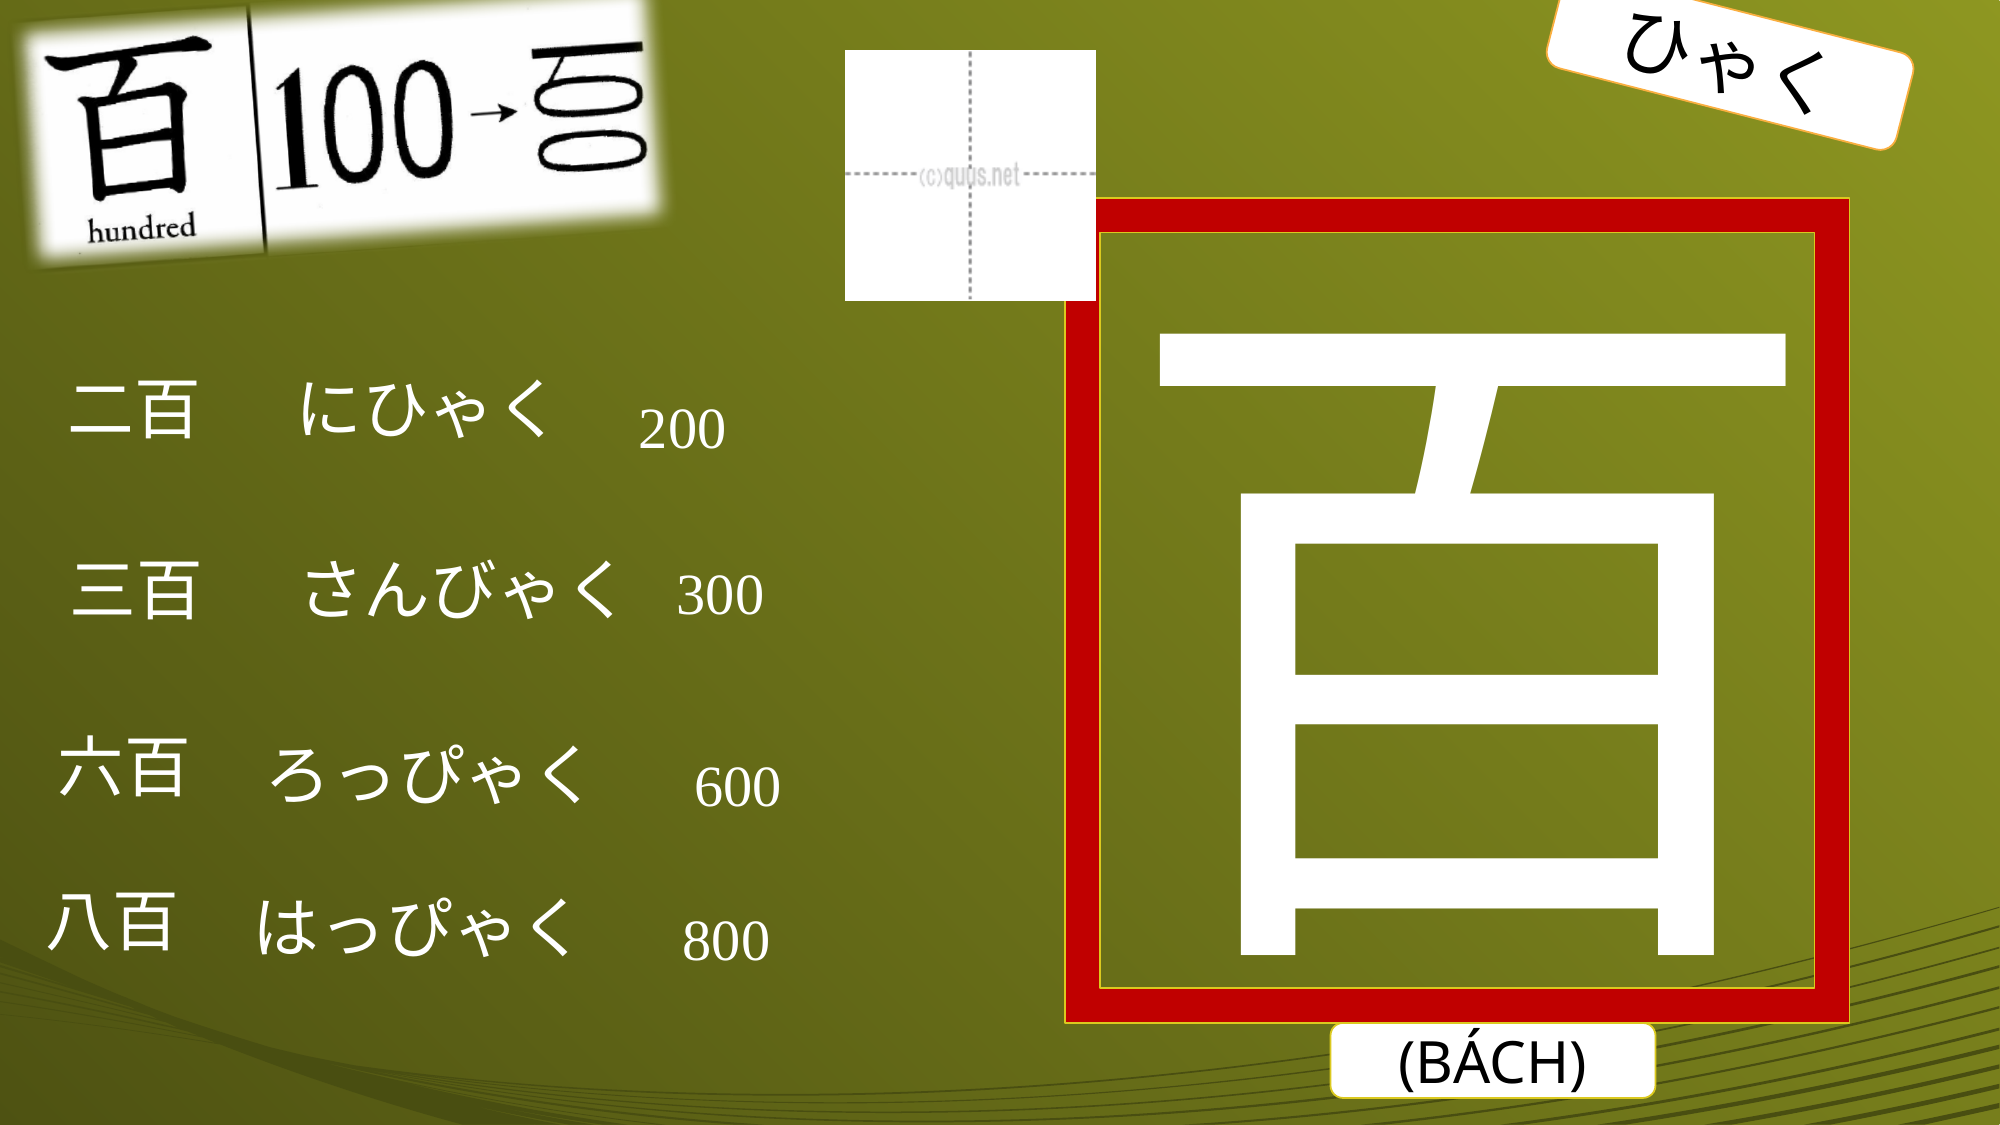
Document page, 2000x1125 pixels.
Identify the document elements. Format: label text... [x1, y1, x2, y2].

picture [11, 0, 672, 255]
text_box 800 [667, 859, 923, 980]
text_box にひゃく [280, 368, 580, 456]
text_box 二百 [52, 368, 260, 456]
text_box 300 [661, 513, 971, 634]
text_box はっぴゃく [238, 888, 603, 975]
text_box 百 [1064, 197, 1850, 1024]
text_box 600 [679, 705, 935, 826]
text_box ひゃく [1545, 0, 1915, 151]
text_box (BÁCH) [1329, 1022, 1657, 1099]
text_box ろっぴゃく [250, 734, 615, 822]
text_box 六百 [42, 726, 250, 814]
text_box 八百 [31, 880, 239, 967]
text_box さんびゃく [282, 549, 680, 636]
picture [844, 50, 1096, 301]
text_box 200 [624, 347, 1063, 468]
text_box 三百 [54, 549, 262, 636]
